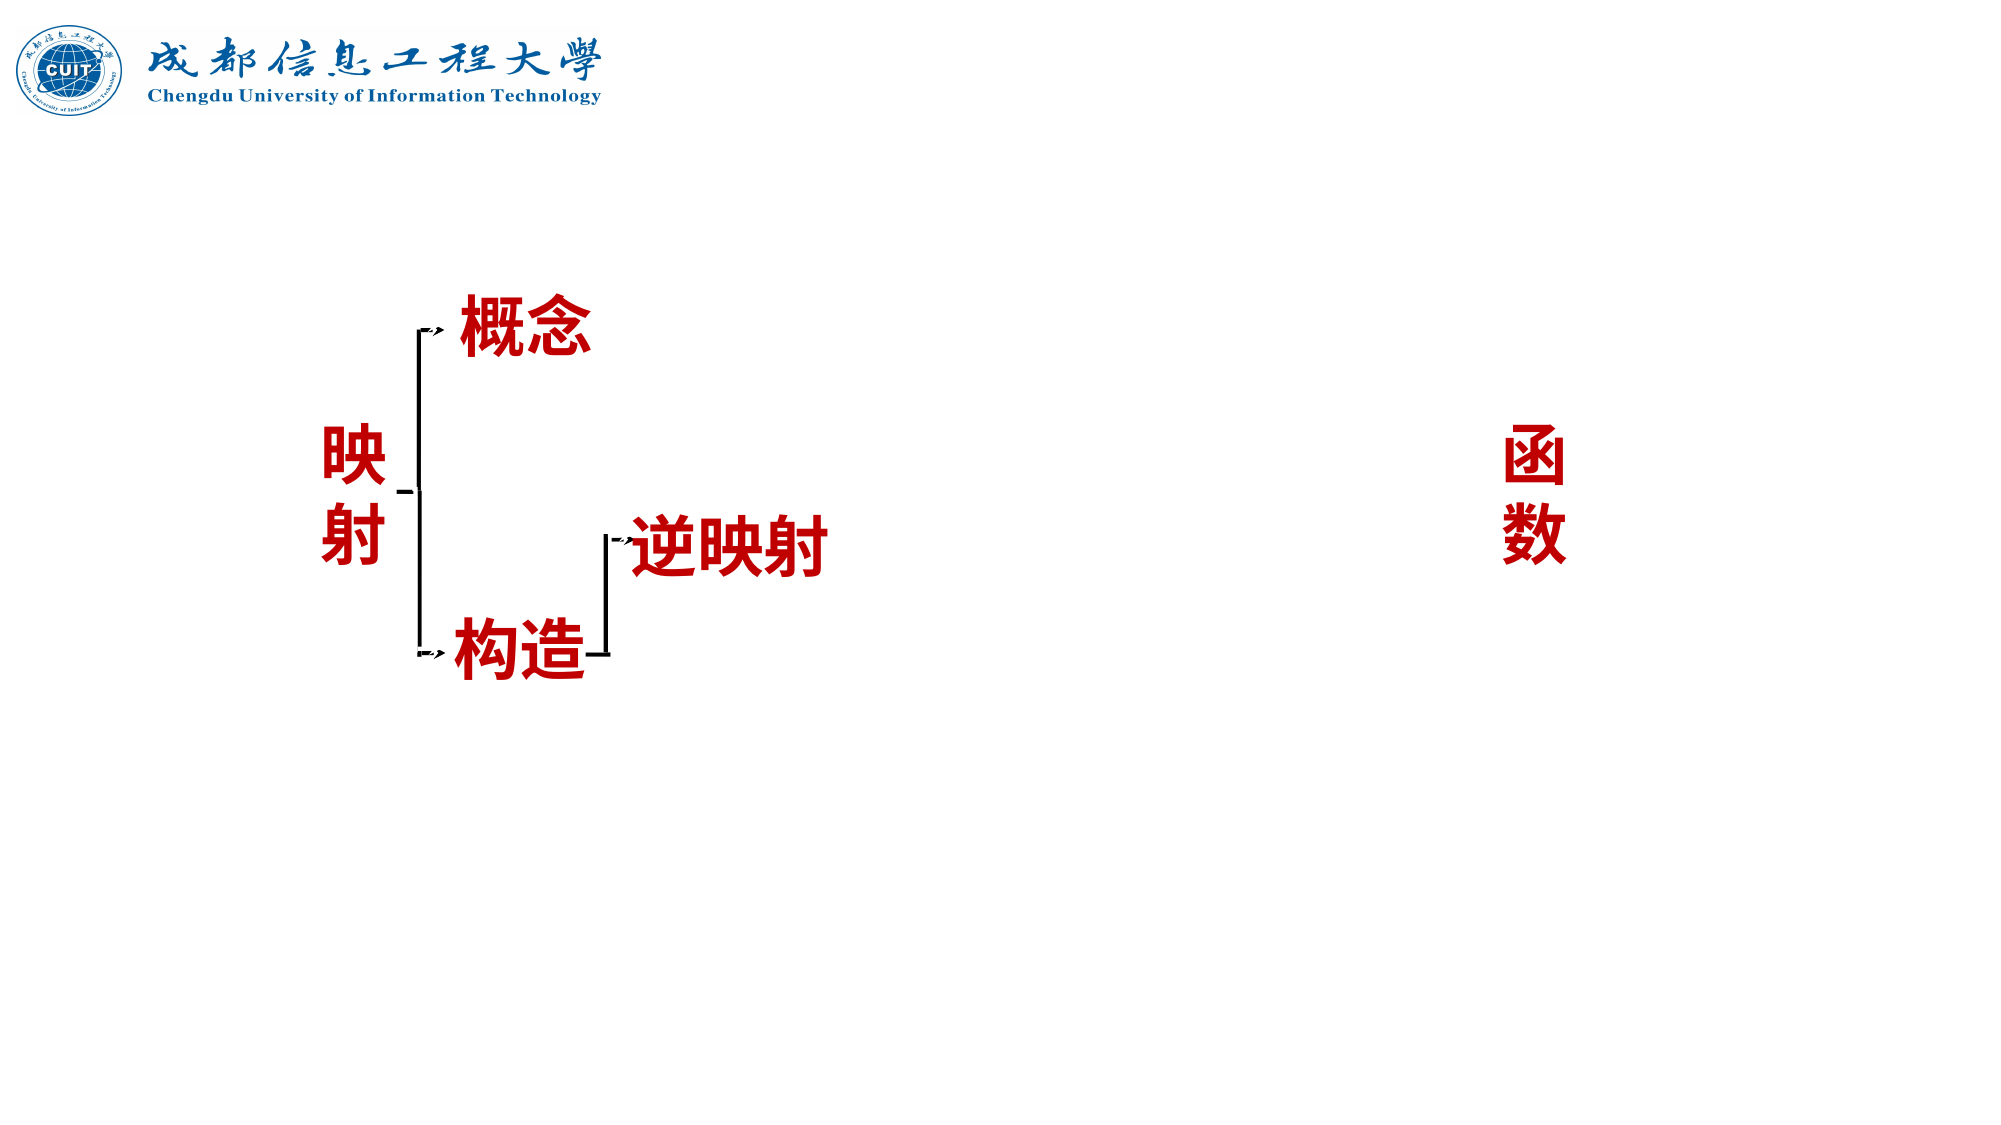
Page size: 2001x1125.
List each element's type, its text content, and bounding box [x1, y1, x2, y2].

picture [16, 25, 601, 117]
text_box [392, 325, 441, 492]
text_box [415, 486, 442, 653]
text_box 构造 [438, 600, 626, 696]
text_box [581, 534, 632, 653]
text_box 概念 [444, 277, 626, 373]
text_box 逆映射 [615, 497, 852, 593]
text_box 映射 [305, 405, 385, 580]
text_box 函数 [1487, 405, 1567, 580]
